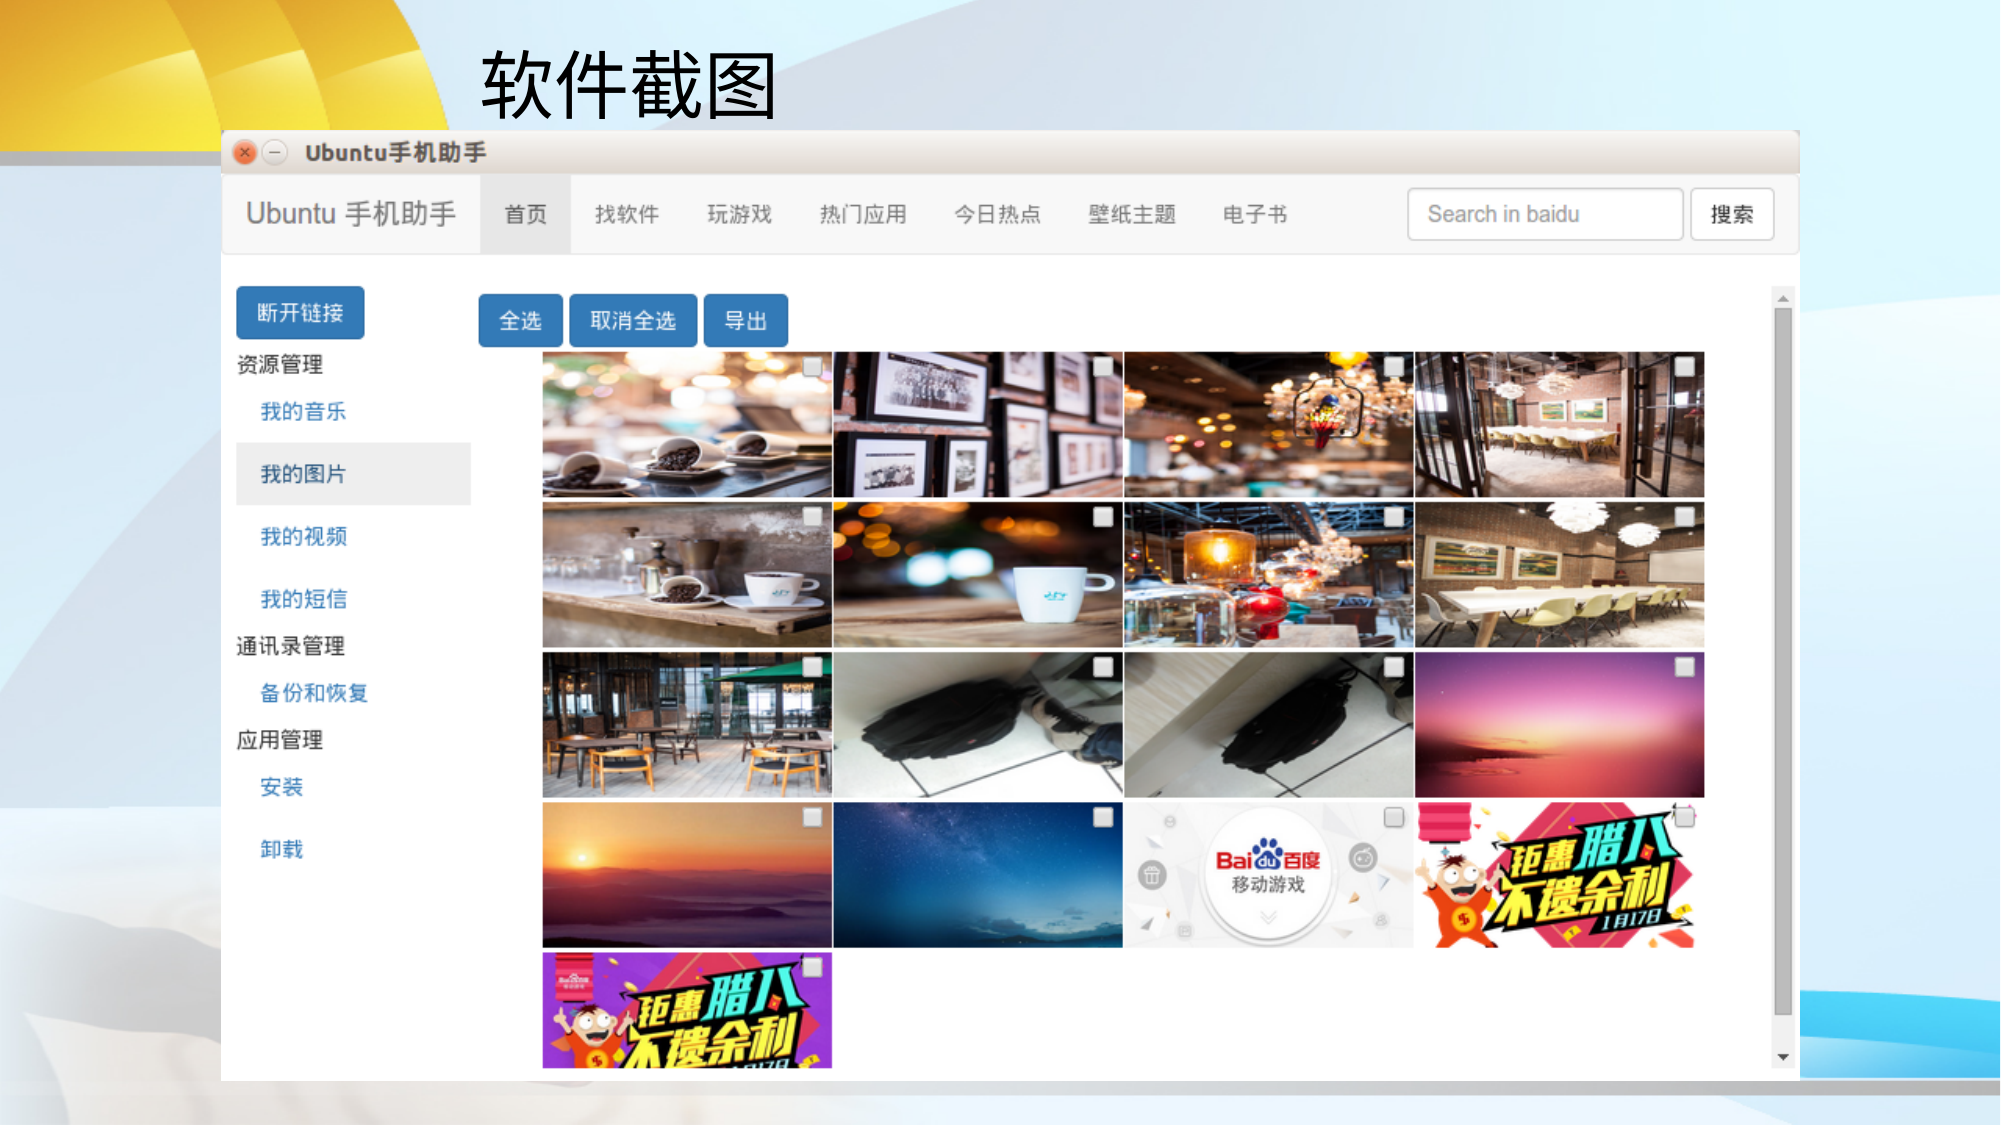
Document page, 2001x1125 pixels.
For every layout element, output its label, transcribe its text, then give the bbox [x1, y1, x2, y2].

picture [0, 0, 2001, 1125]
title 软件截图 [464, 30, 1961, 137]
